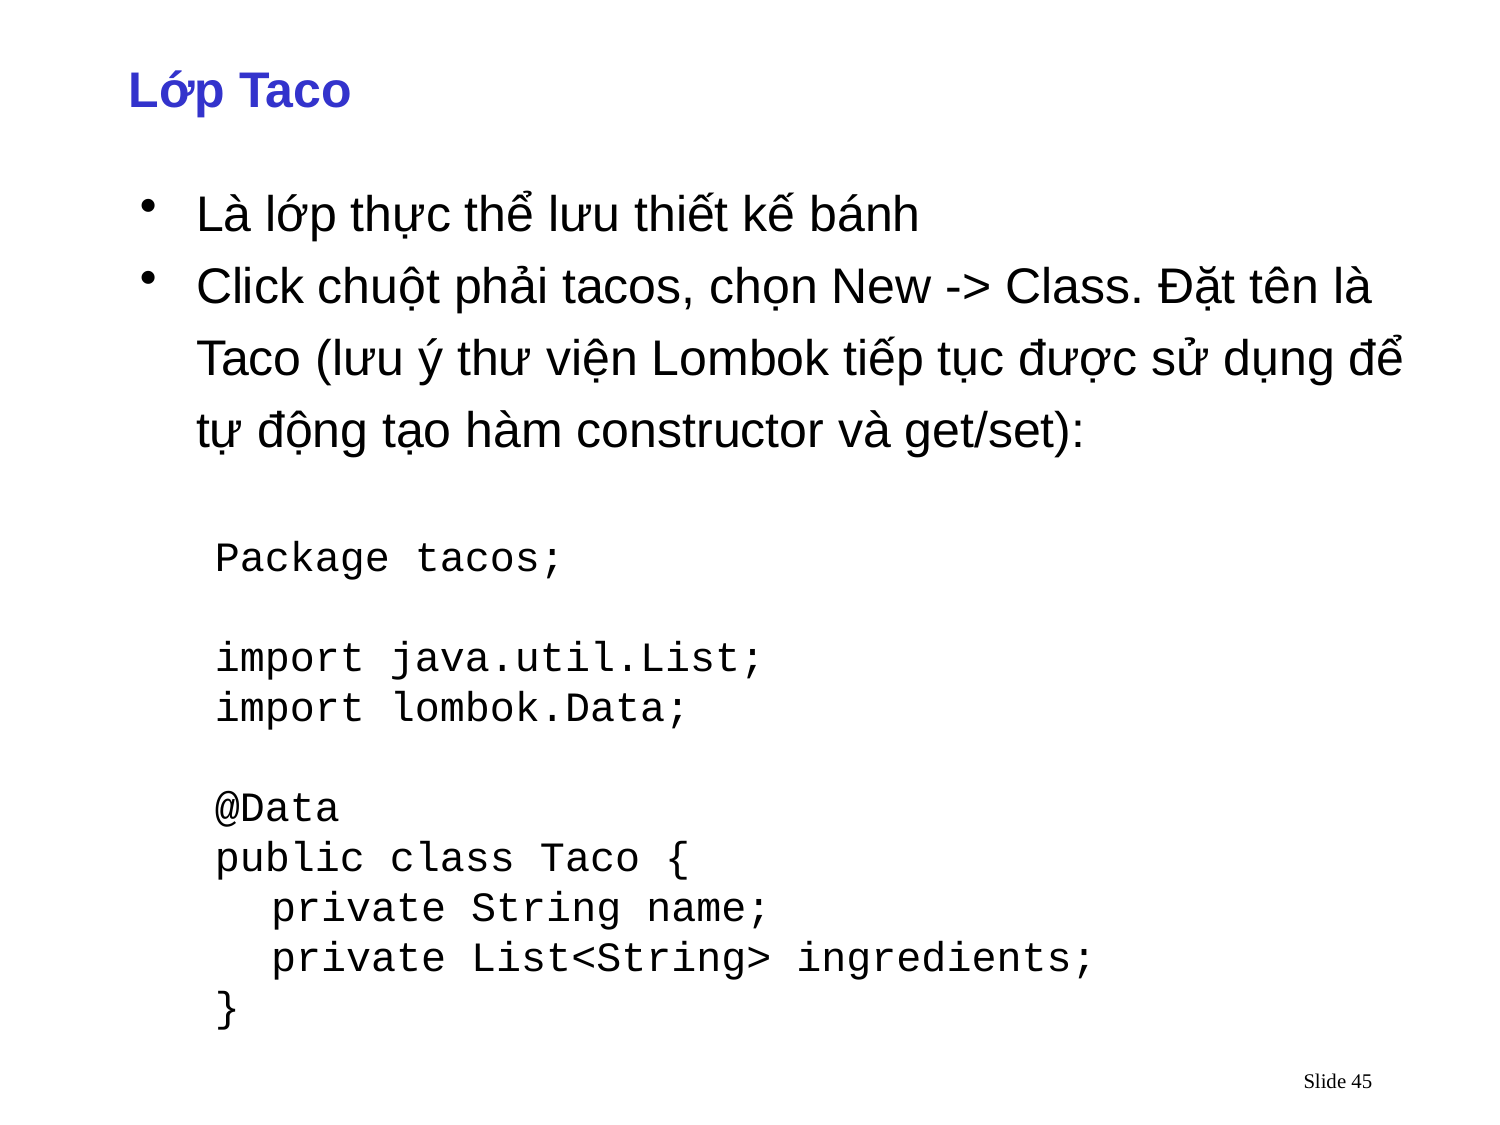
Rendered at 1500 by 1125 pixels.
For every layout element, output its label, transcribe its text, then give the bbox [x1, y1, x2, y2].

text_box Lớp Taco [113, 49, 367, 125]
slide_number Slide 45 [1074, 1038, 1388, 1100]
text_box Là lớp thực thể lưu thiết kế bánh Click chuột phải tacos, chọn New -> Class. Đặt tên là Taco (lưu ý thư viện Lombok tiếp tục được sử dụng để tự động tạo hàm constructor và get/set): Package tacos; import java.util.List; import lombok.Data; @Data public class Taco { private String name; private List<String> ingredients; } [125, 162, 1425, 1038]
